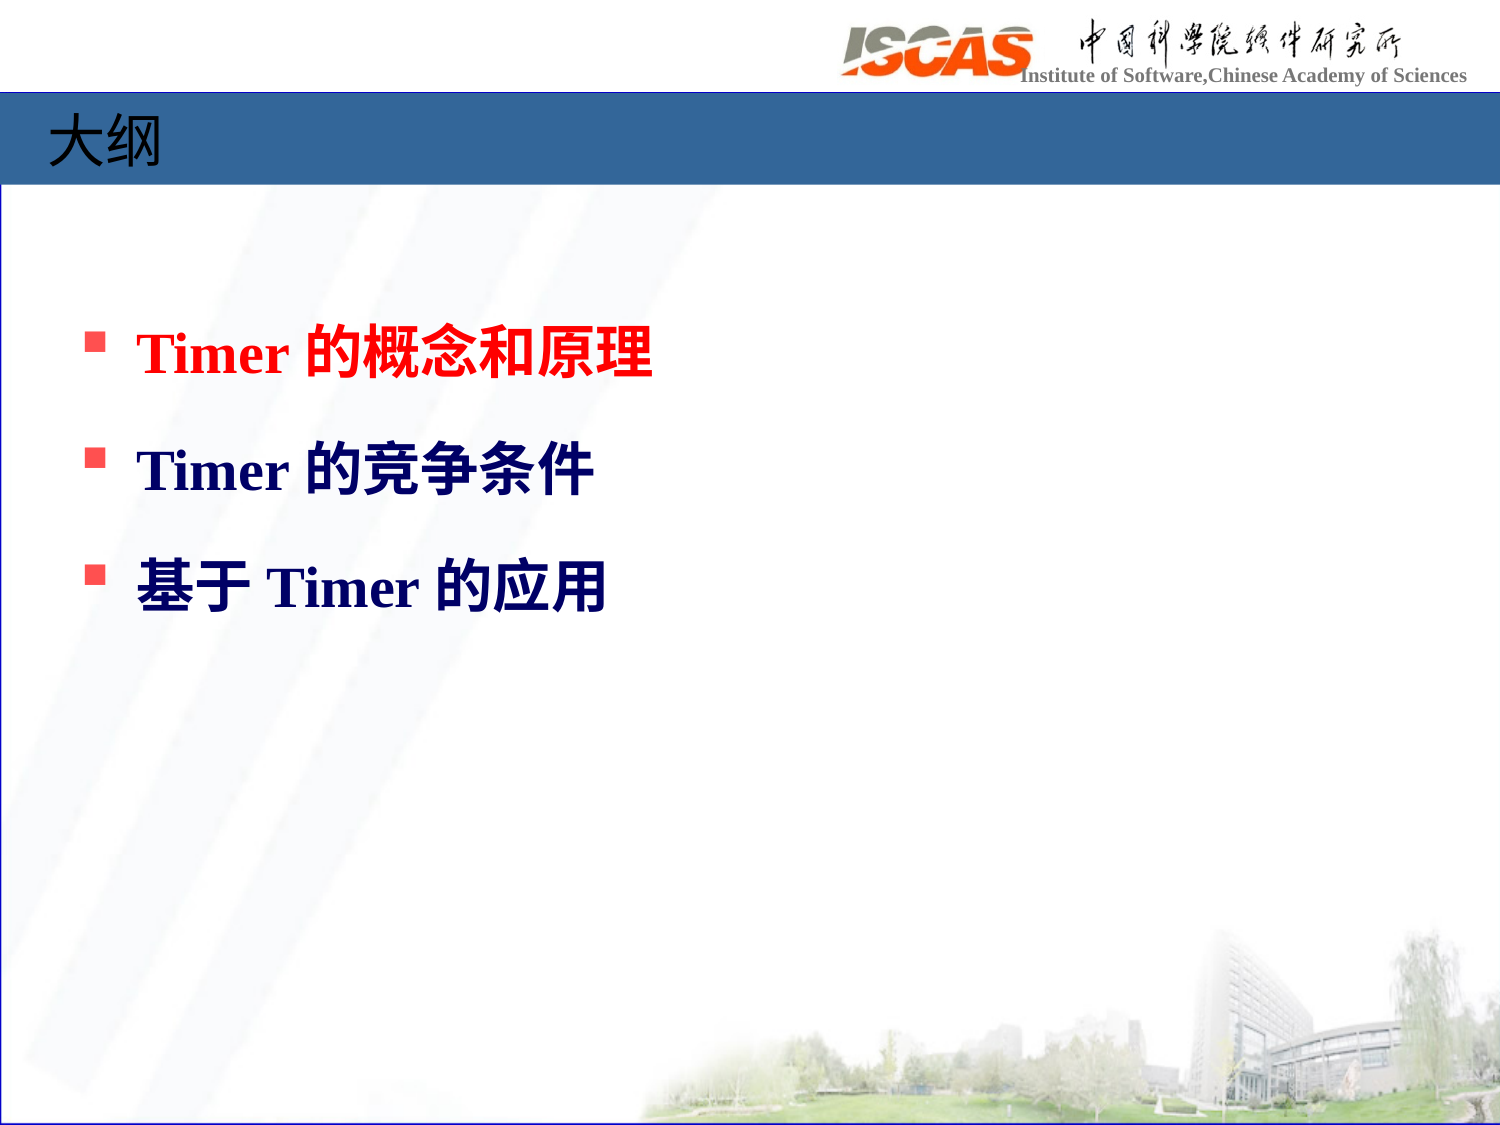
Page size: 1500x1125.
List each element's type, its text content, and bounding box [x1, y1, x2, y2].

list Timer的概念和原理 Timer的竞争条件 基于Timer的应用 [64, 196, 1417, 953]
picture [837, 18, 1045, 87]
title 大纲 [0, 93, 1500, 185]
picture [0, 185, 1500, 1125]
picture [1077, 15, 1402, 71]
